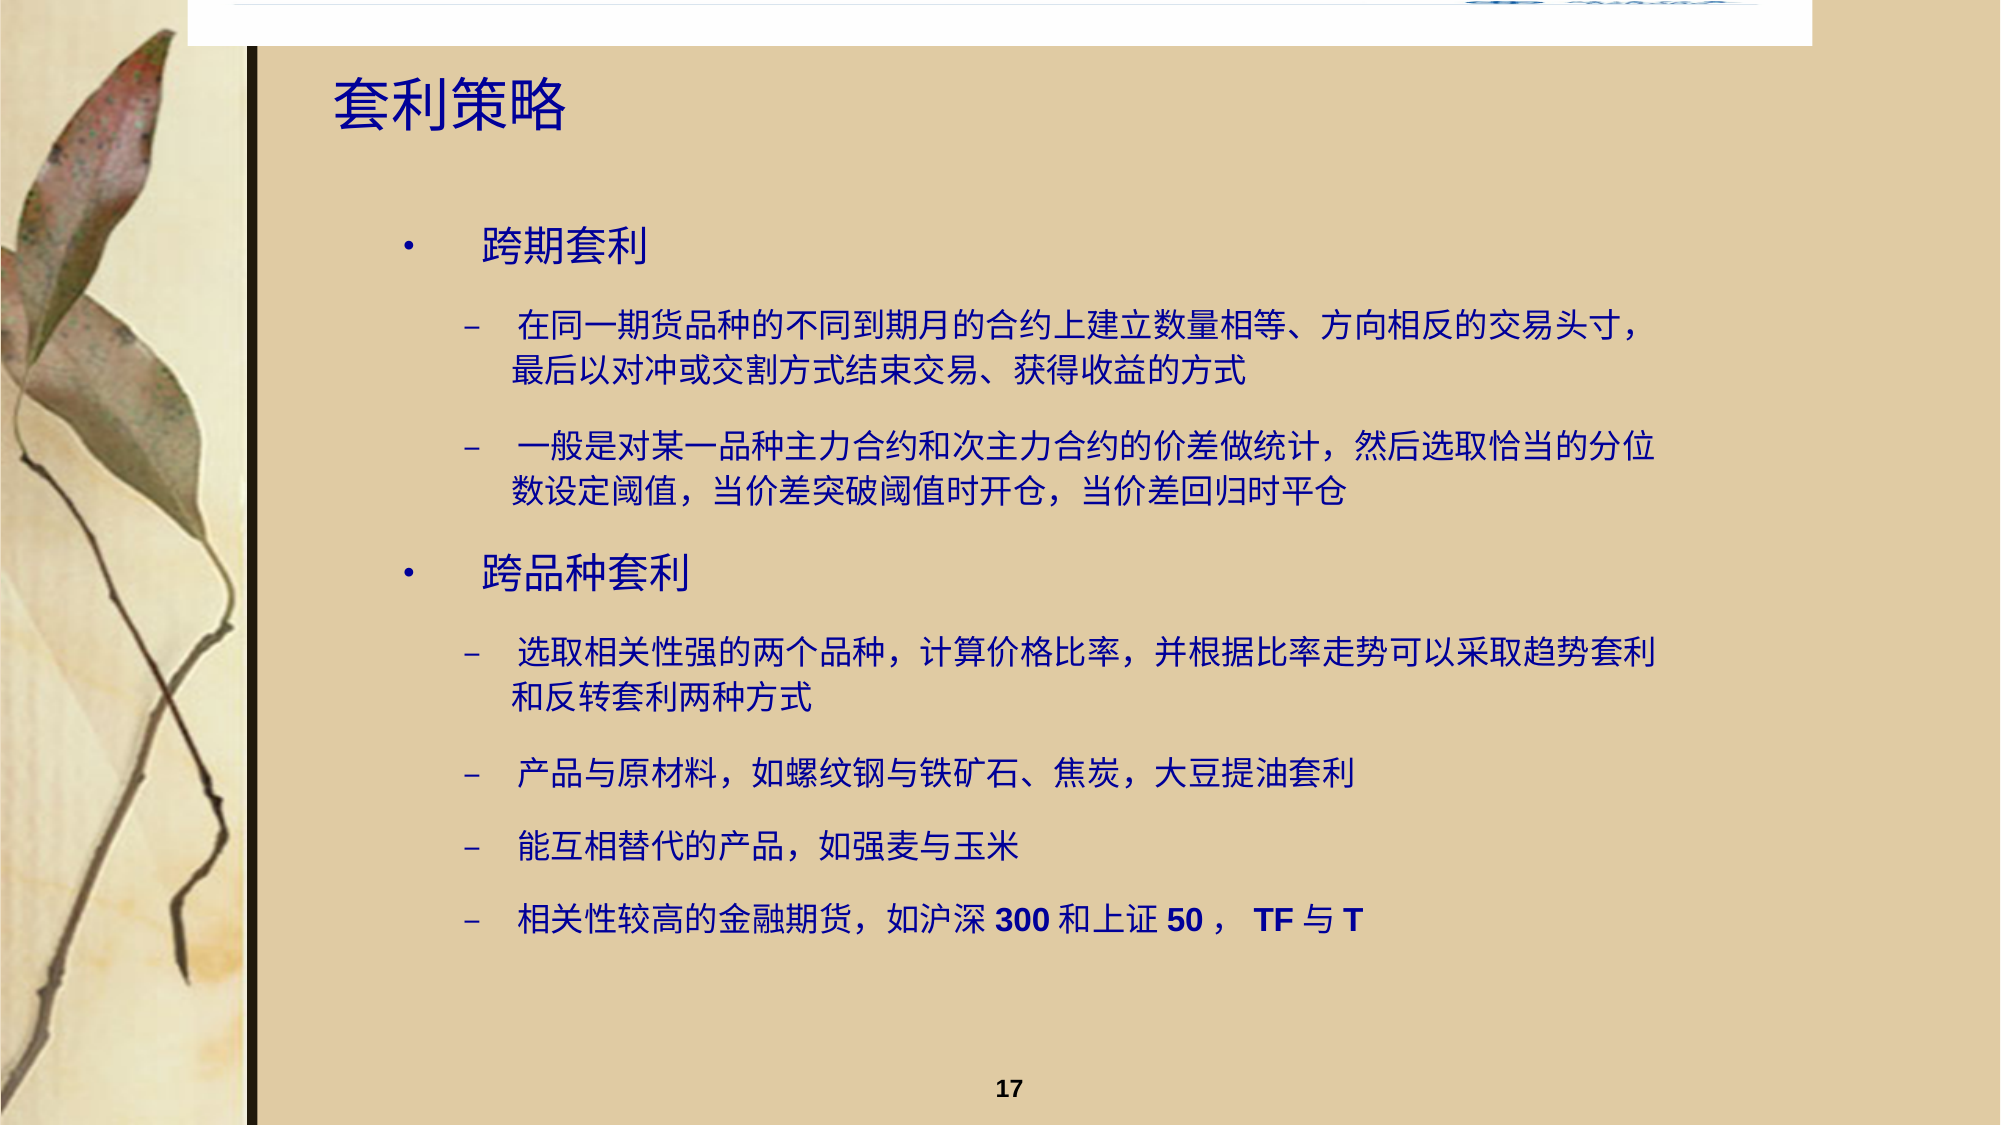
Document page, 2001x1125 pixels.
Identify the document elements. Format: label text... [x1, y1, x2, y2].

picture [1, 0, 247, 1125]
text_box – 选取相关性强的两个品种，计算价格比率，并根据比率走势可以采取趋势套利 [463, 633, 1832, 671]
text_box – 产品与原材料，如螺纹钢与铁矿石、焦炭，大豆提油套利 – 能互相替代的产品，如强麦与玉米 [463, 754, 1484, 865]
text_box • 跨品种套利 [388, 549, 718, 597]
text_box 17 [995, 1074, 1061, 1103]
text_box 套利策略 [332, 73, 753, 139]
text_box 数设定阈值，当价差突破阈值时开仓，当价差回归时平仓 [511, 477, 1476, 511]
text_box • 跨期套利 [388, 222, 676, 270]
text_box 最后以对冲或交割方式结束交易、获得收益的方式 [511, 356, 1361, 390]
text_box – 一般是对某一品种主力合约和次主力合约的价差做统计，然后选取恰当的分位 [463, 427, 1831, 465]
text_box – 在同一期货品种的不同到期月的合约上建立数量相等、方向相反的交易头寸， [463, 306, 1831, 344]
text_box [187, 0, 1813, 46]
text_box – 相关性较高的金融期货，如沪深300和上证50，TF与T [463, 900, 1430, 938]
text_box 和反转套利两种方式 [511, 683, 863, 717]
